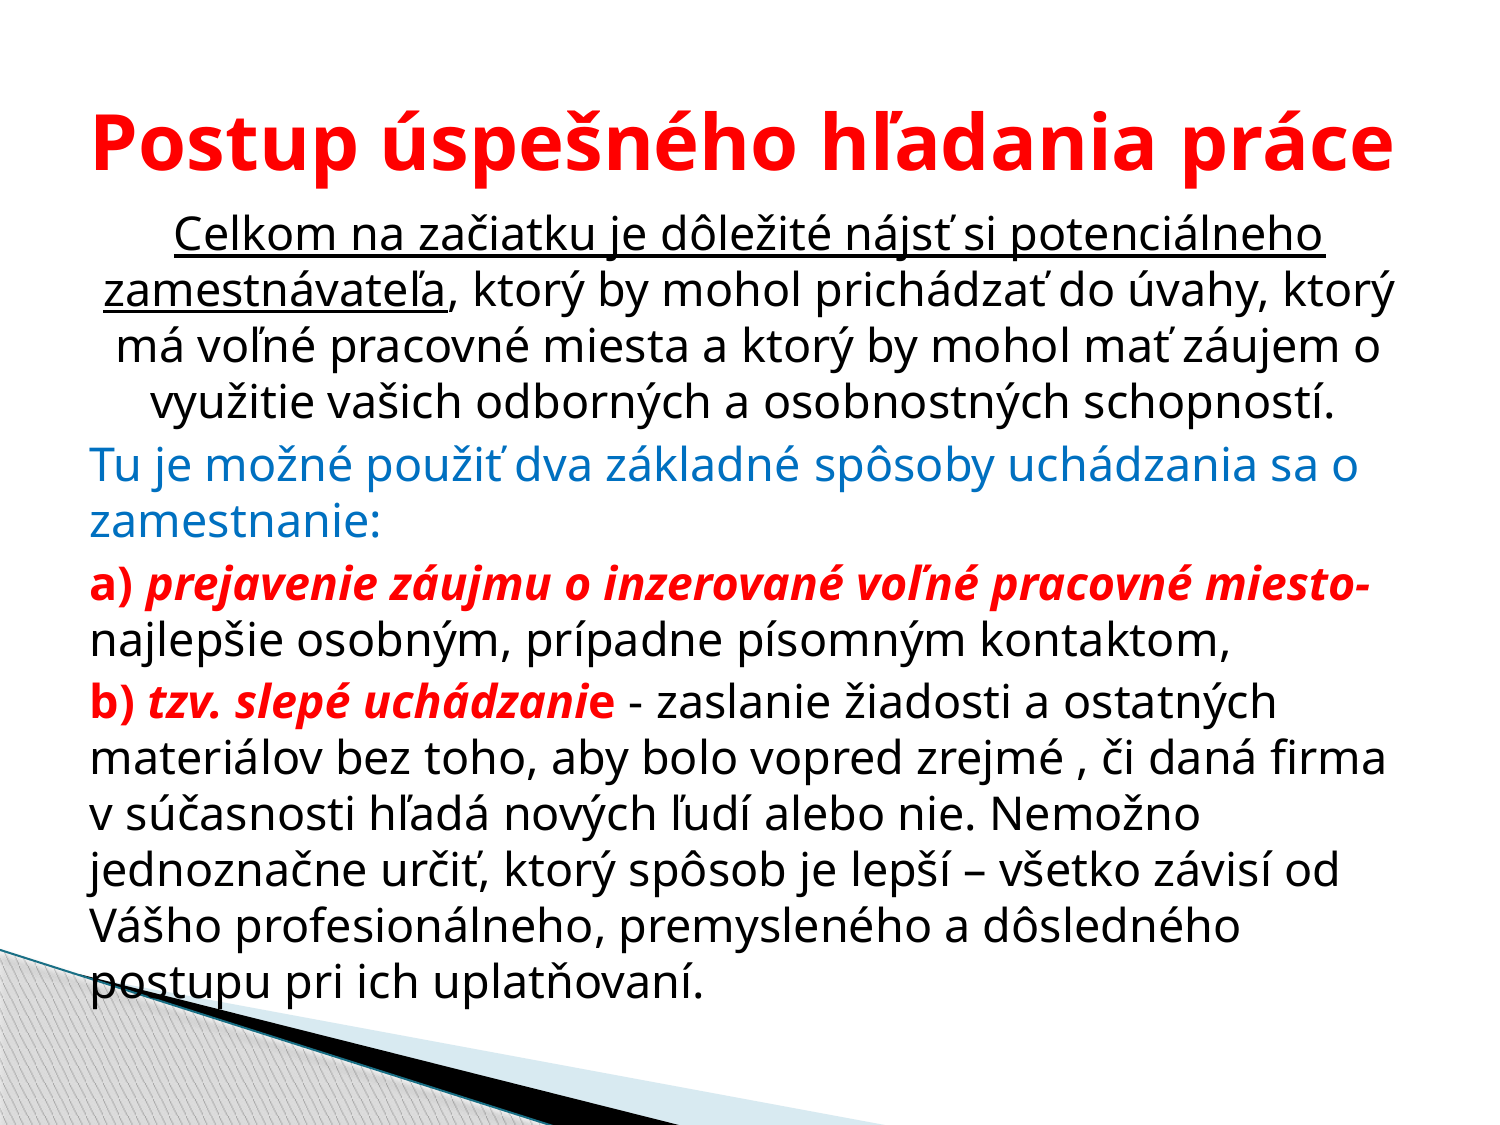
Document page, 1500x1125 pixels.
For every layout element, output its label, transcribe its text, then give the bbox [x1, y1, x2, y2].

title Postup úspešného hľadania práce [75, 45, 1425, 233]
list Celkom na začiatku je dôležité nájsť si potenciálneho zamestnávateľa, ktorý by mohol prichádzať do úvahy, ktorý má voľné pracovné miesta a ktorý by mohol mať záujem o využitie vašich odborných a osobnostných schopností. Tu je možné použiť dva základné spôsoby uchádzania sa o zamestnanie: a) prejavenie záujmu o inzerované voľné pracovné miesto- najlepšie osobným, prípadne písomným kontaktom, b) tzv. slepé uchádzanie - zaslanie žiadosti a ostatných materiálov bez toho, aby bolo vopred zrejmé , či daná firma v súčasnosti hľadá nových ľudí alebo nie. Nemožno jednoznačne určiť, ktorý spôsob je lepší – všetko závisí od Vášho profesionálneho, premysleného a dôsledného postupu pri ich uplatňovaní. [75, 233, 1425, 1035]
